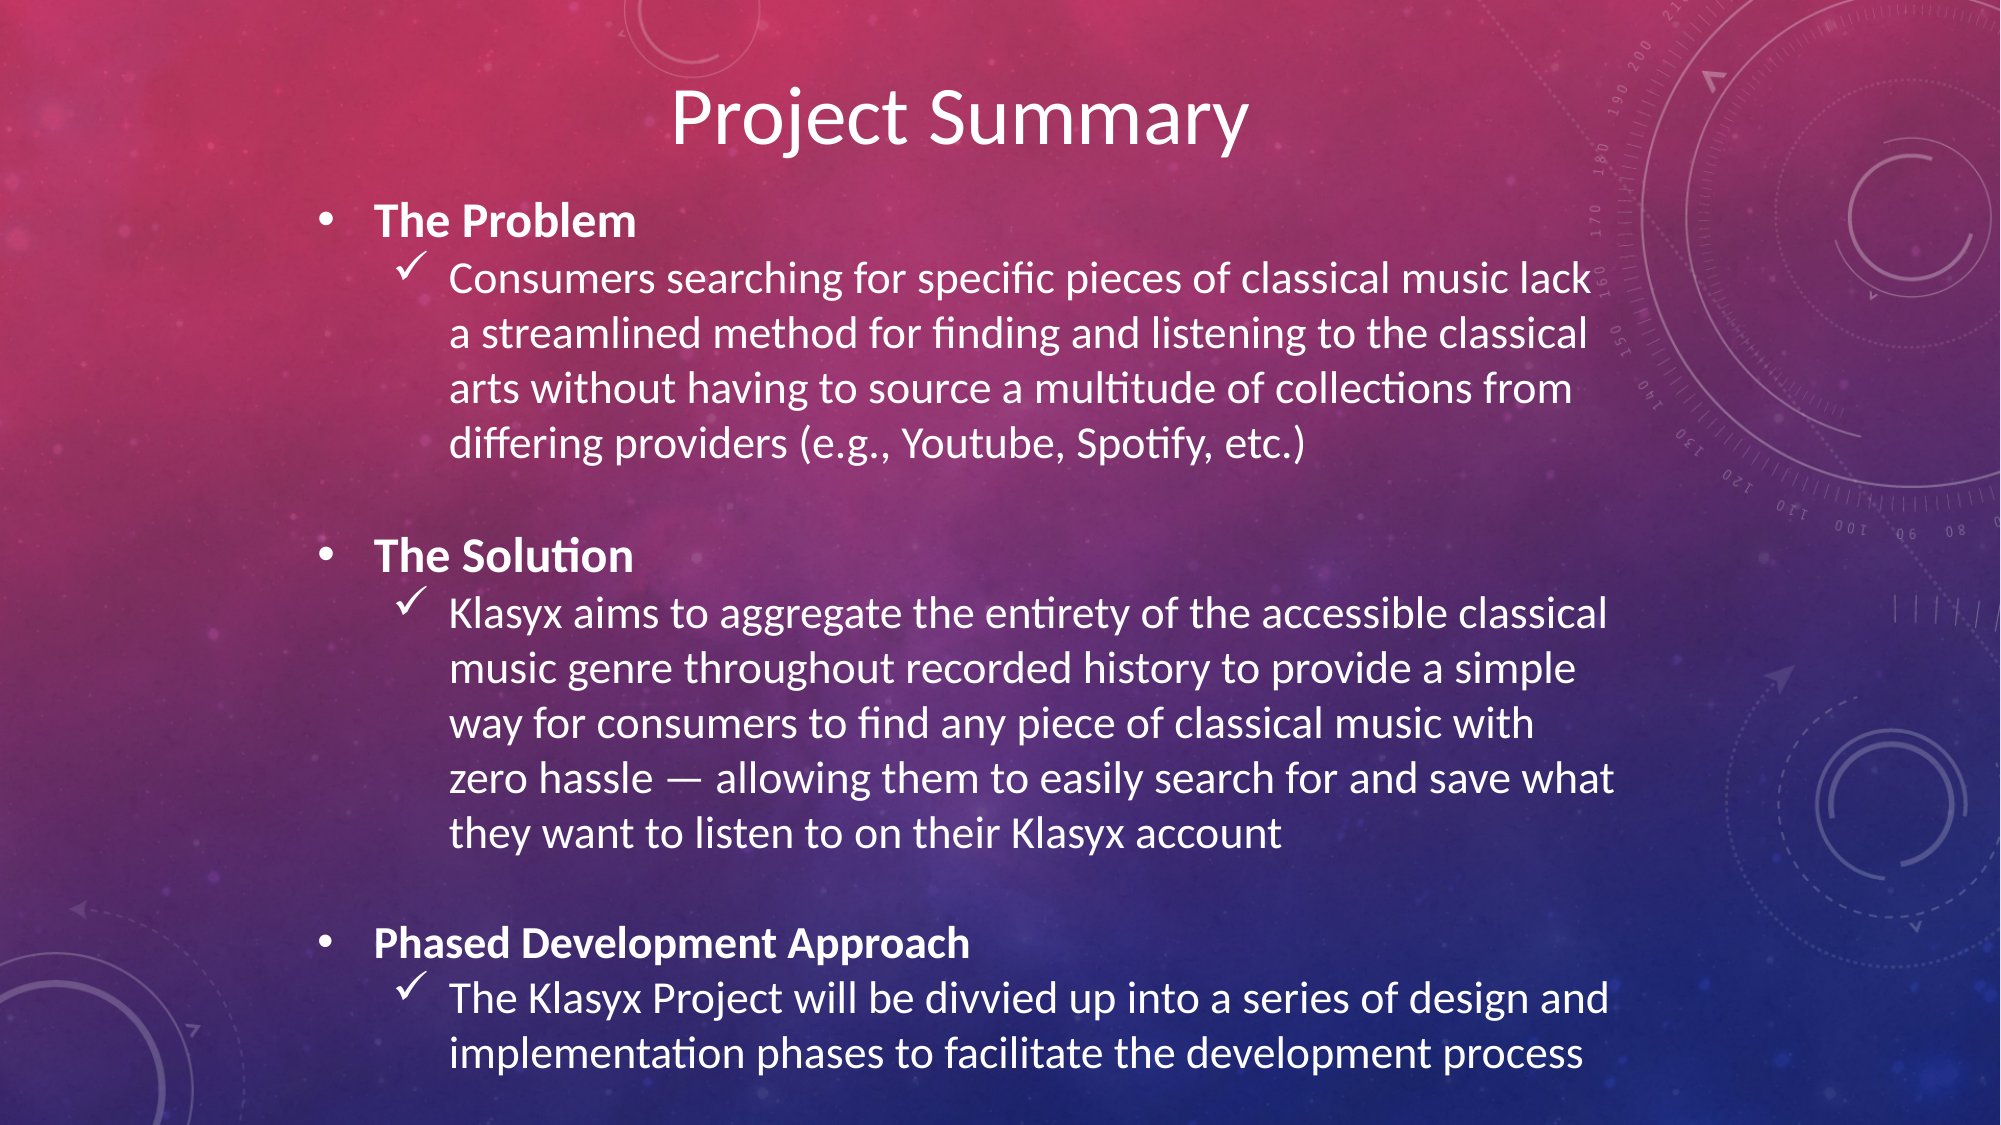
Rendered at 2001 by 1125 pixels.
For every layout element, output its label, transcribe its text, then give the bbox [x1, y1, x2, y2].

text_box The Problem Consumers searching for specific pieces of classical music lack a streamlined method for finding and listening to the classical arts without having to source a multitude of collections from differing providers (e.g., Youtube, Spotify, etc.) The Solution Klasyx aims to aggregate the entirety of the accessible classical music genre throughout recorded history to provide a simple way for consumers to find any piece of classical music with zero hassle — allowing them to easily search for and save what they want to listen to on their Klasyx account Phased Development Approach The Klasyx Project will be divvied up into a series of design and implementation phases to facilitate the development process [302, 180, 1631, 1125]
text_box Project Summary [241, 53, 1681, 169]
picture [0, 0, 2001, 1125]
